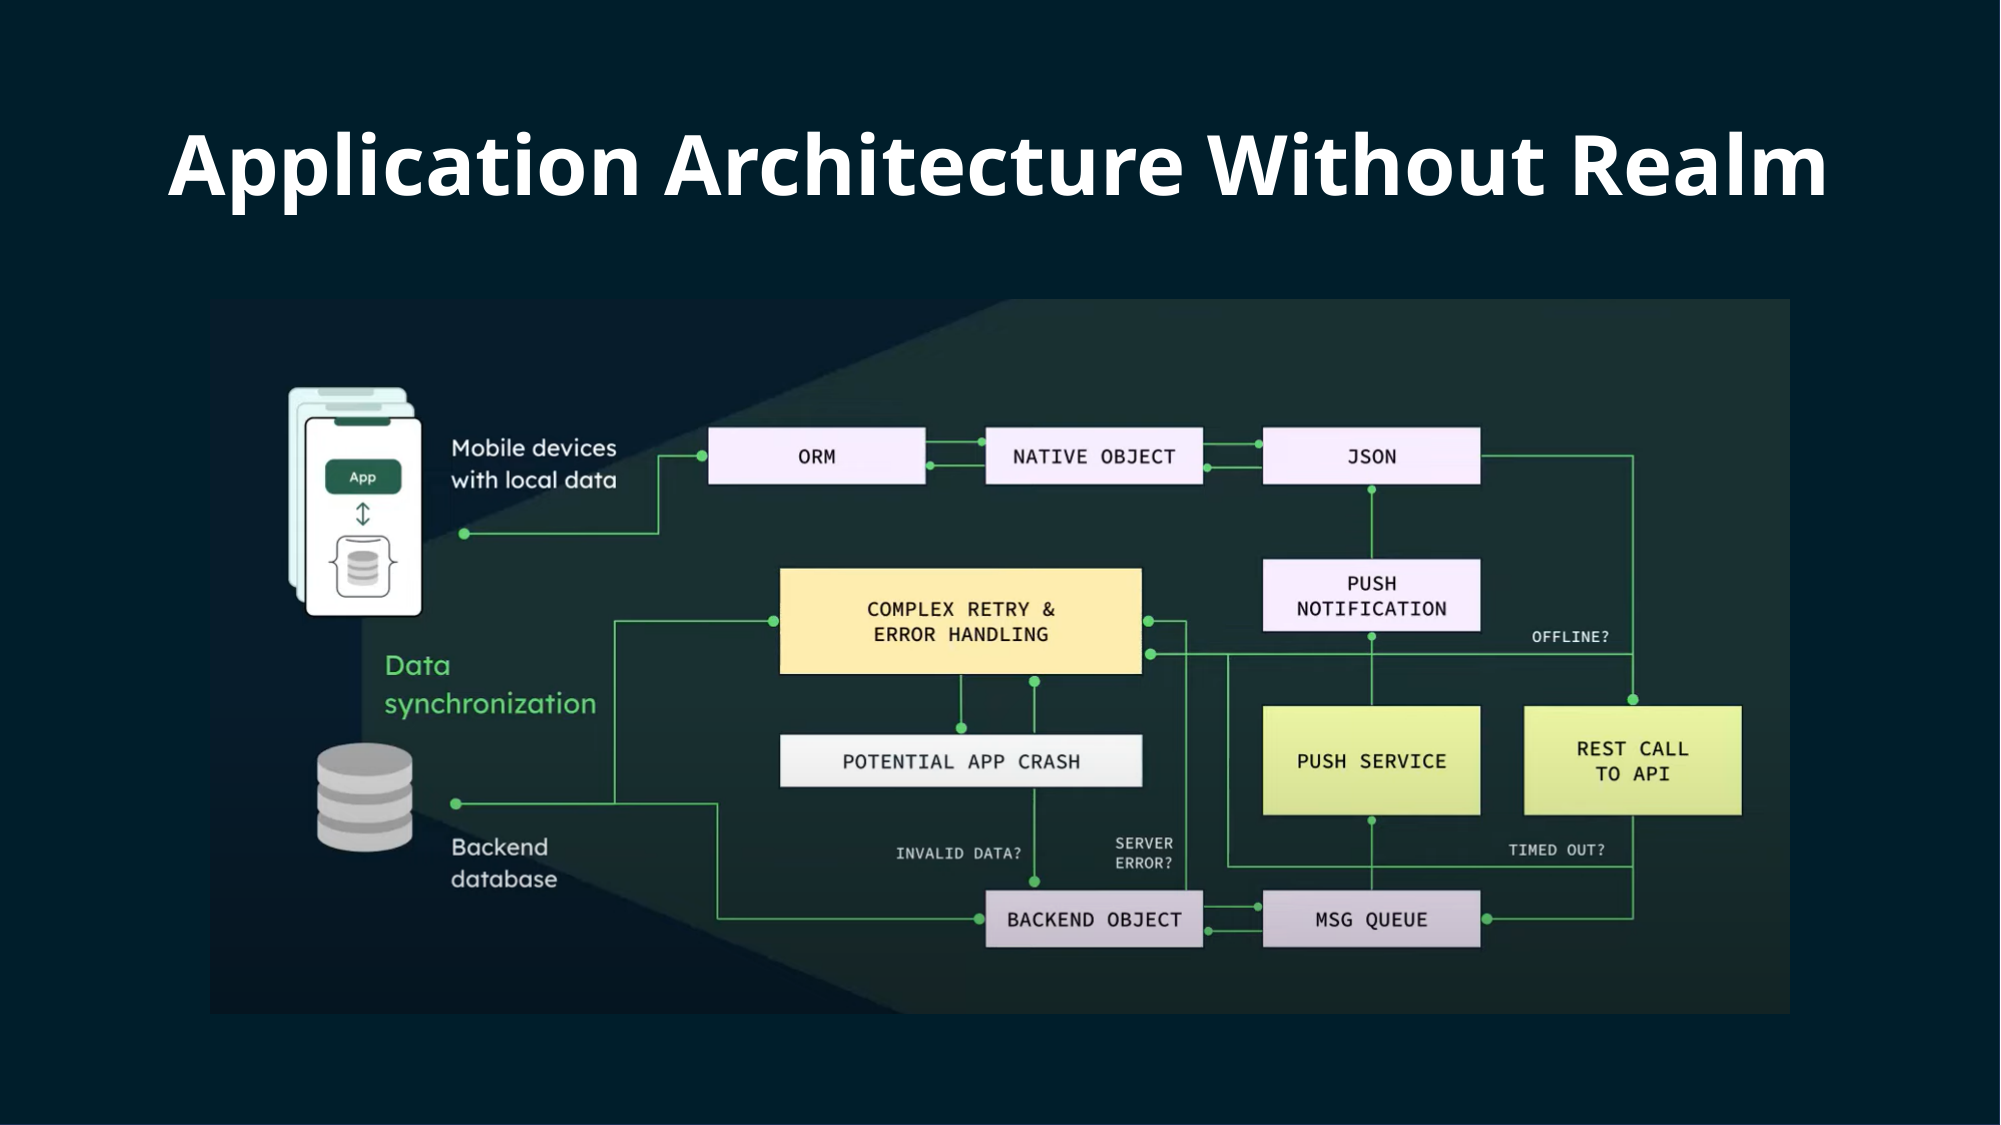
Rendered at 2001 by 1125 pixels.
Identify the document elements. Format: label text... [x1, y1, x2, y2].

title Application Architecture Without Realm [137, 59, 1863, 278]
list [210, 299, 1790, 1014]
text_box [0, 0, 2000, 1125]
